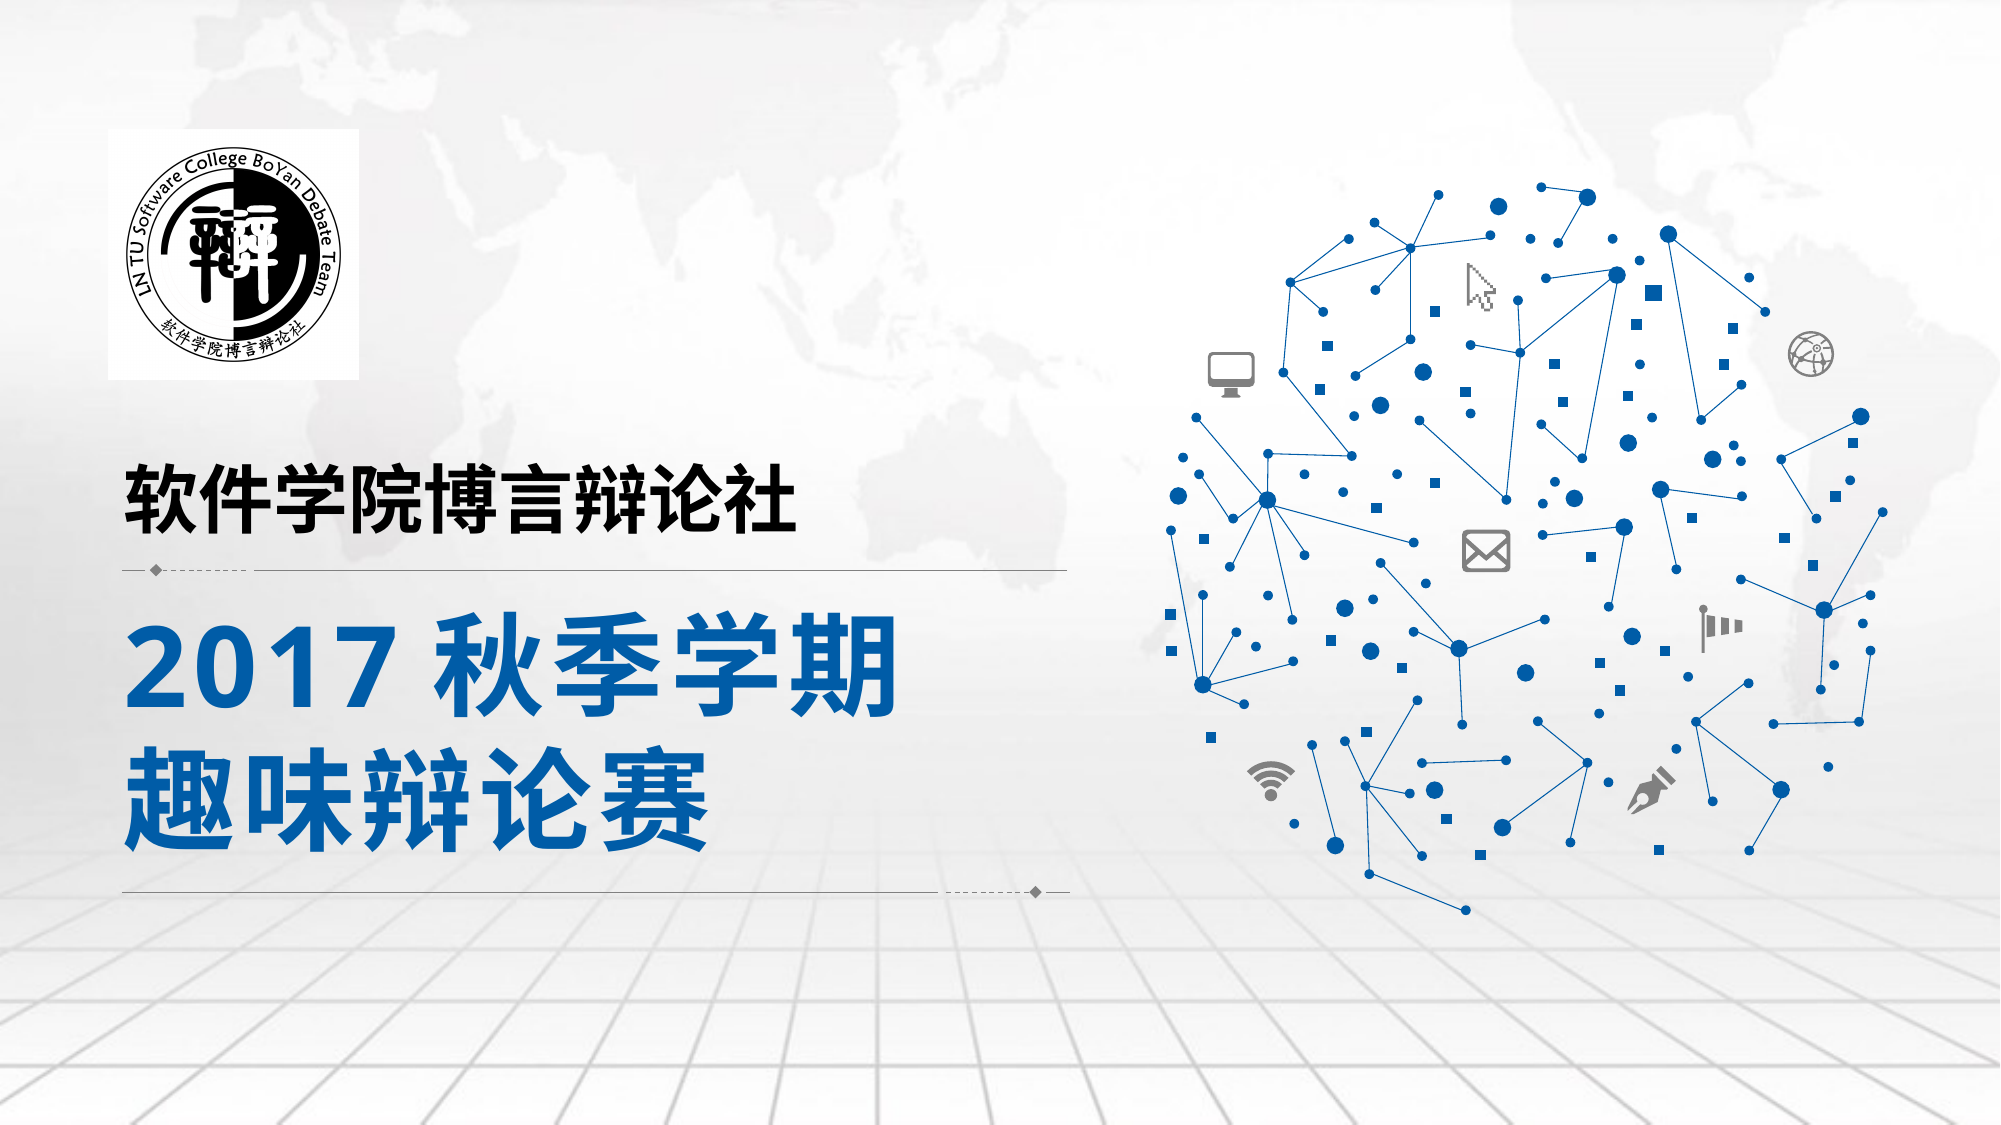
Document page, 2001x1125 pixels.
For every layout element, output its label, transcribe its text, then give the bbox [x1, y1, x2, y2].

text_box 2017秋季学期 趣味辩论赛 [108, 587, 1166, 873]
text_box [1166, 183, 1887, 915]
picture [0, 0, 2001, 1125]
text_box 软件学院博言辩论社 [108, 444, 1073, 550]
